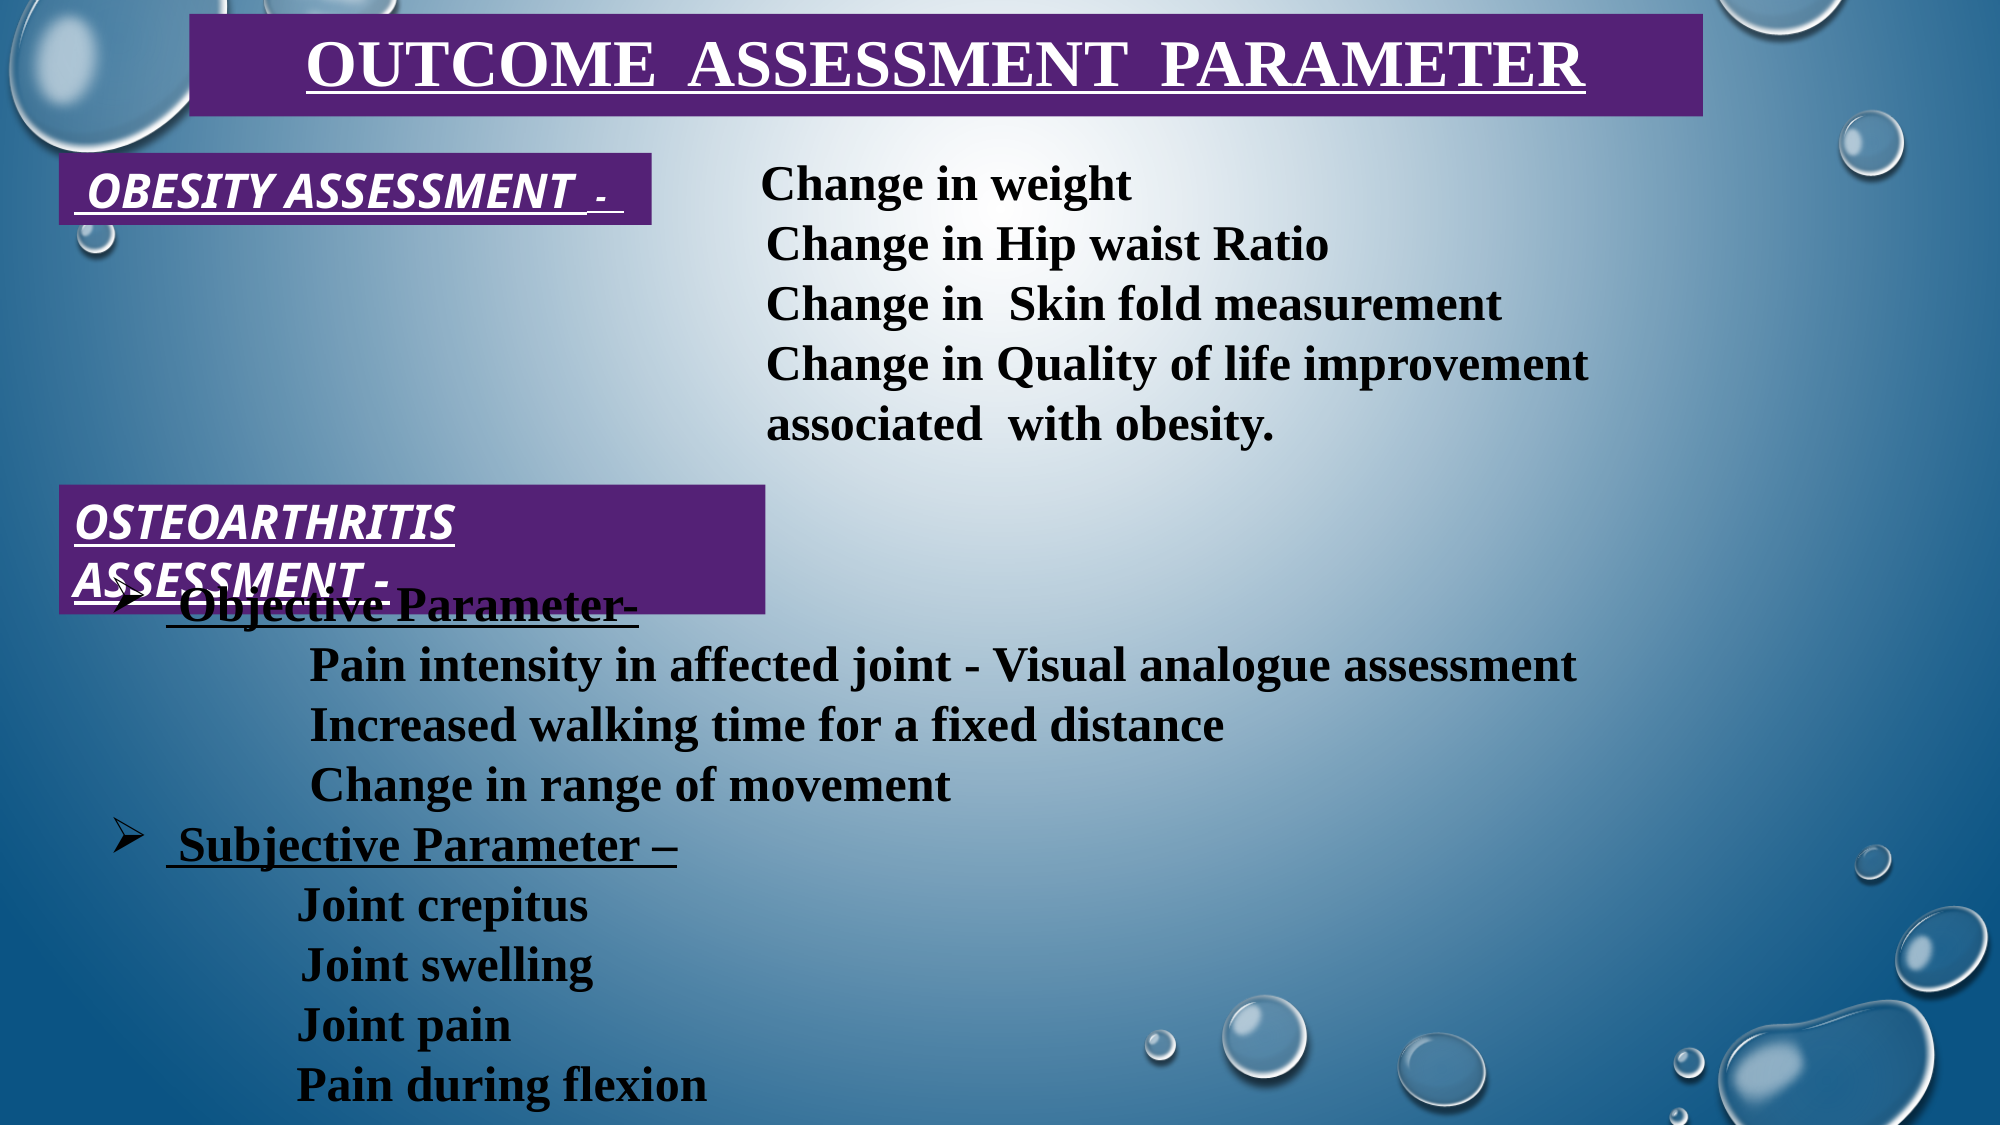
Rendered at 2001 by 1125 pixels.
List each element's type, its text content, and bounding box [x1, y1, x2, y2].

text_box OSTEOARTHRITIS ASSESSMENT - [59, 484, 766, 564]
text_box OBESITY ASSESSMENT - [58, 152, 652, 225]
text_box Objective Parameter- Pain intensity in affected joint - Visual analogue assessment Increased walking time for a fixed distance Change in range of movement Subjective Parameter – Joint crepitus Joint swelling Joint pain Pain during flexion [19, 564, 1809, 1120]
title Outcome Assessment Parameter [189, 13, 1703, 117]
picture [0, 0, 2000, 1125]
text_box Change in weight Change in Hip waist Ratio Change in Skin fold measurement Change in Quality of life improvement associated with obesity. [563, 142, 1703, 458]
list [105, 129, 1941, 1112]
